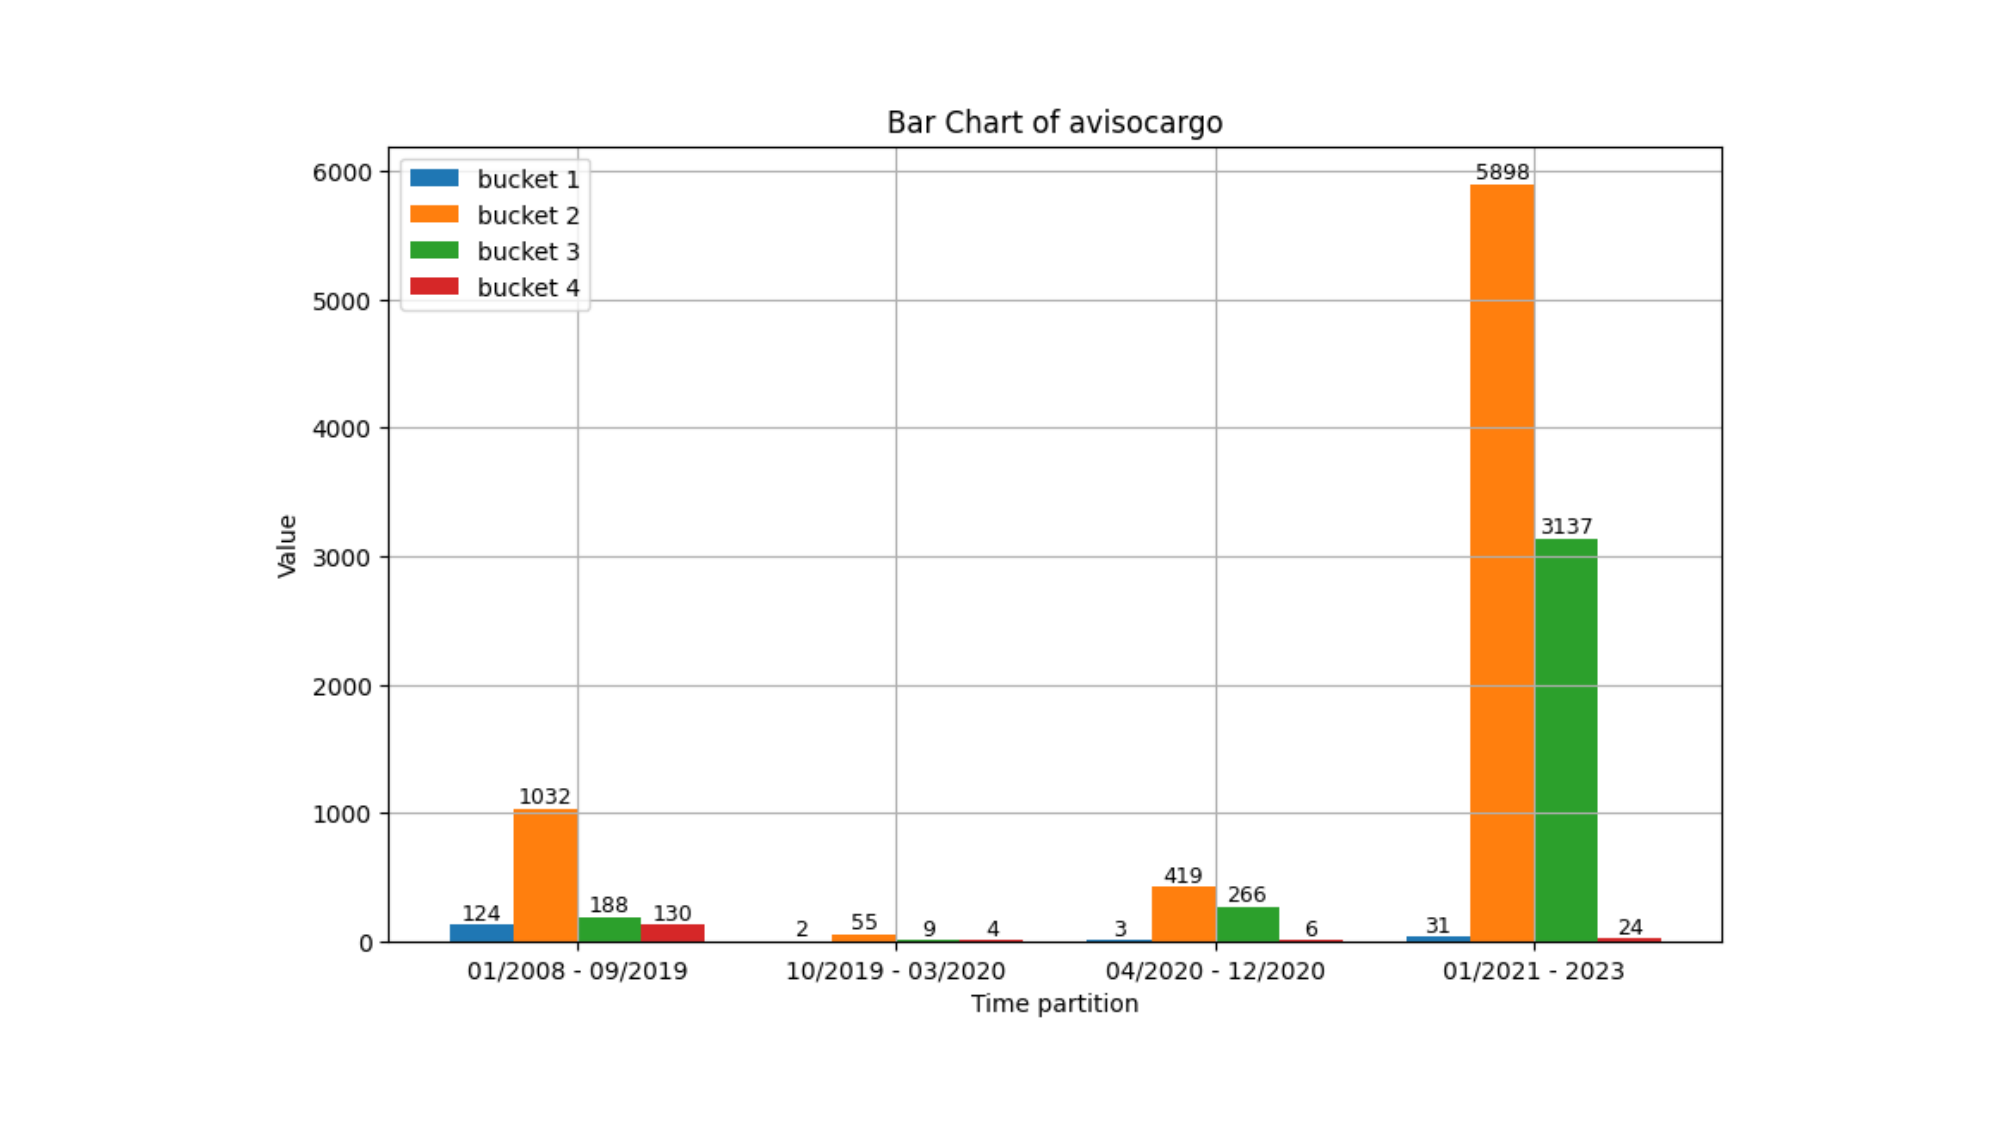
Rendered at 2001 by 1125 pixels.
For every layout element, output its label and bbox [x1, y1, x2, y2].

list [261, 92, 1739, 1033]
